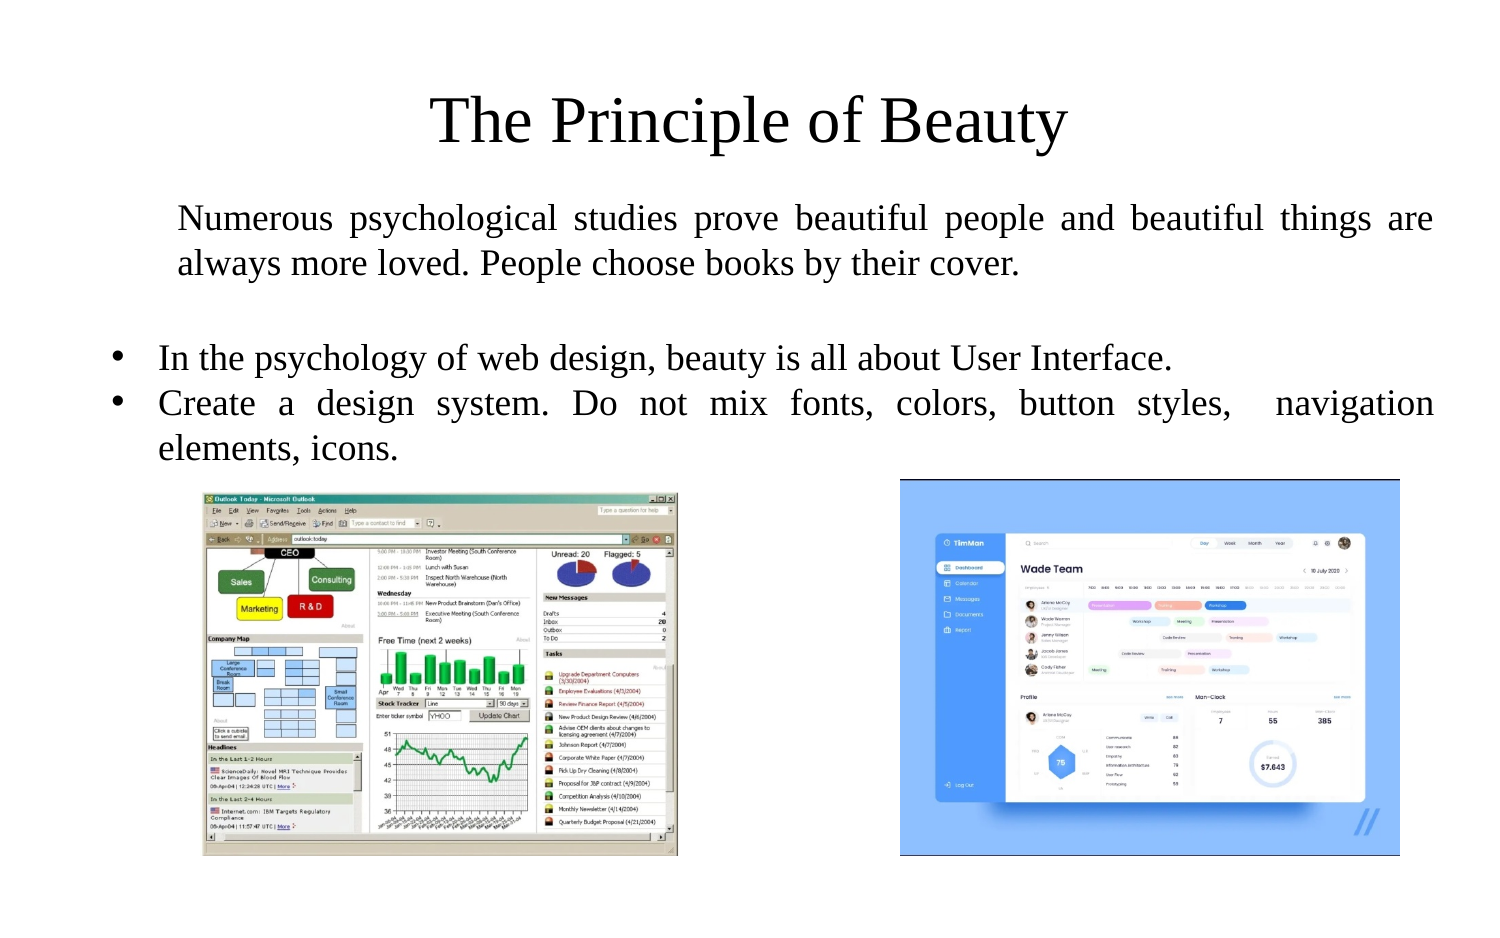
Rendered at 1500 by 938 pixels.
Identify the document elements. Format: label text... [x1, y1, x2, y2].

text_box Numerous psychological studies prove beautiful people and beautiful things are always more loved. People choose books by their cover. [162, 185, 1450, 291]
text_box In the psychology of web design, beauty is all about User Interface. Create a design system. Do not mix fonts, colors, button styles, navigation elements, icons. [96, 325, 1451, 521]
title The Principle of Beauty [75, 37, 1425, 194]
picture [899, 478, 1401, 857]
picture [199, 491, 680, 857]
